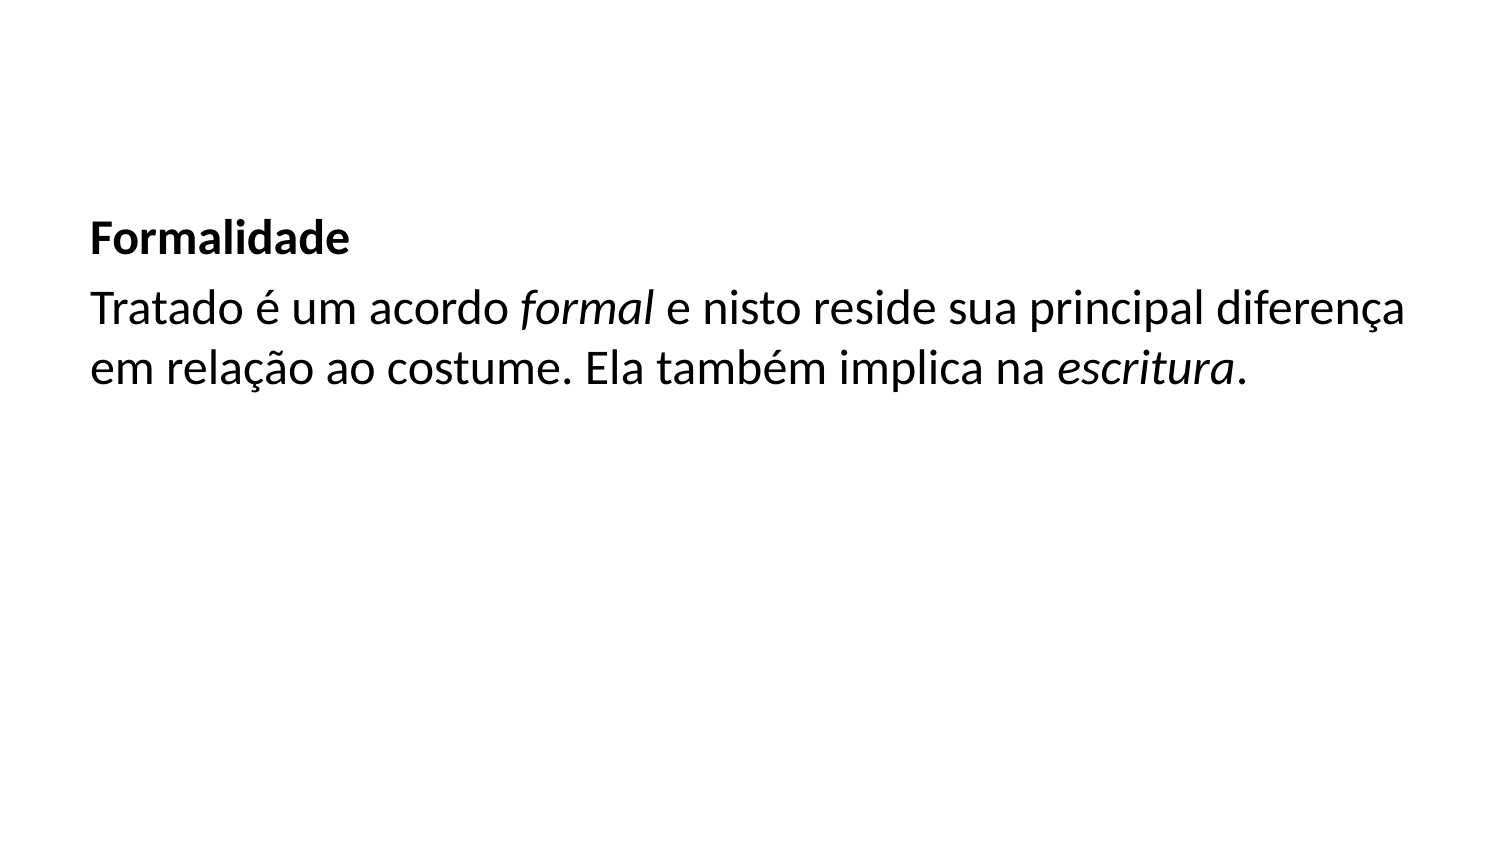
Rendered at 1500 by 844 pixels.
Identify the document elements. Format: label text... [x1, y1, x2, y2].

list Formalidade Tratado é um acordo formal e nisto reside sua principal diferença em relação ao costume. Ela também implica na escritura. [75, 196, 1425, 754]
